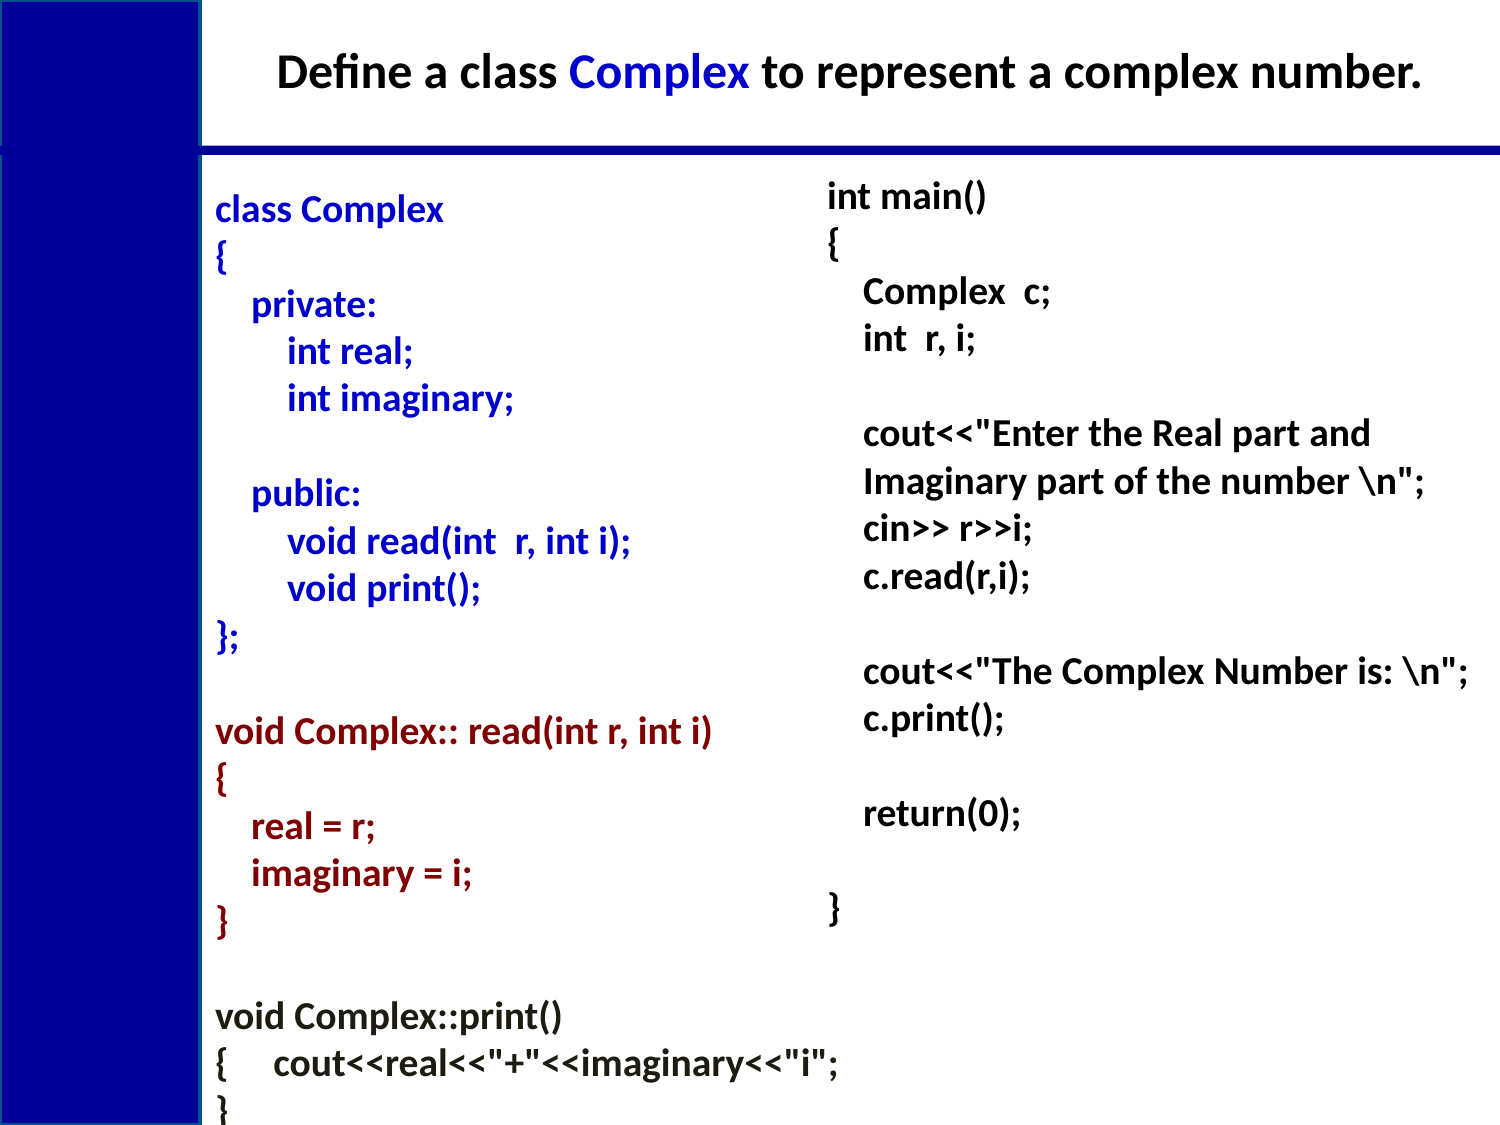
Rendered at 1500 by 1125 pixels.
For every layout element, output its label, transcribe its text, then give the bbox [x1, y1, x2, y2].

text_box int main() { Complex c; int r, i; cout<<"Enter the Real part and Imaginary part of the number \n"; cin>> r>>i; c.read(r,i); cout<<"The Complex Number is: \n"; c.print(); return(0); } [812, 162, 1500, 937]
list class Complex { private: int real; int imaginary; public: void read(int r, int i); void print(); }; void Complex:: read(int r, int i) { real = r; imaginary = i; } void Complex::print() { cout<<real<<"+"<<imaginary<<"i"; } [200, 174, 1500, 1005]
title Define a class Complex to represent a complex number. [200, 12, 1500, 125]
